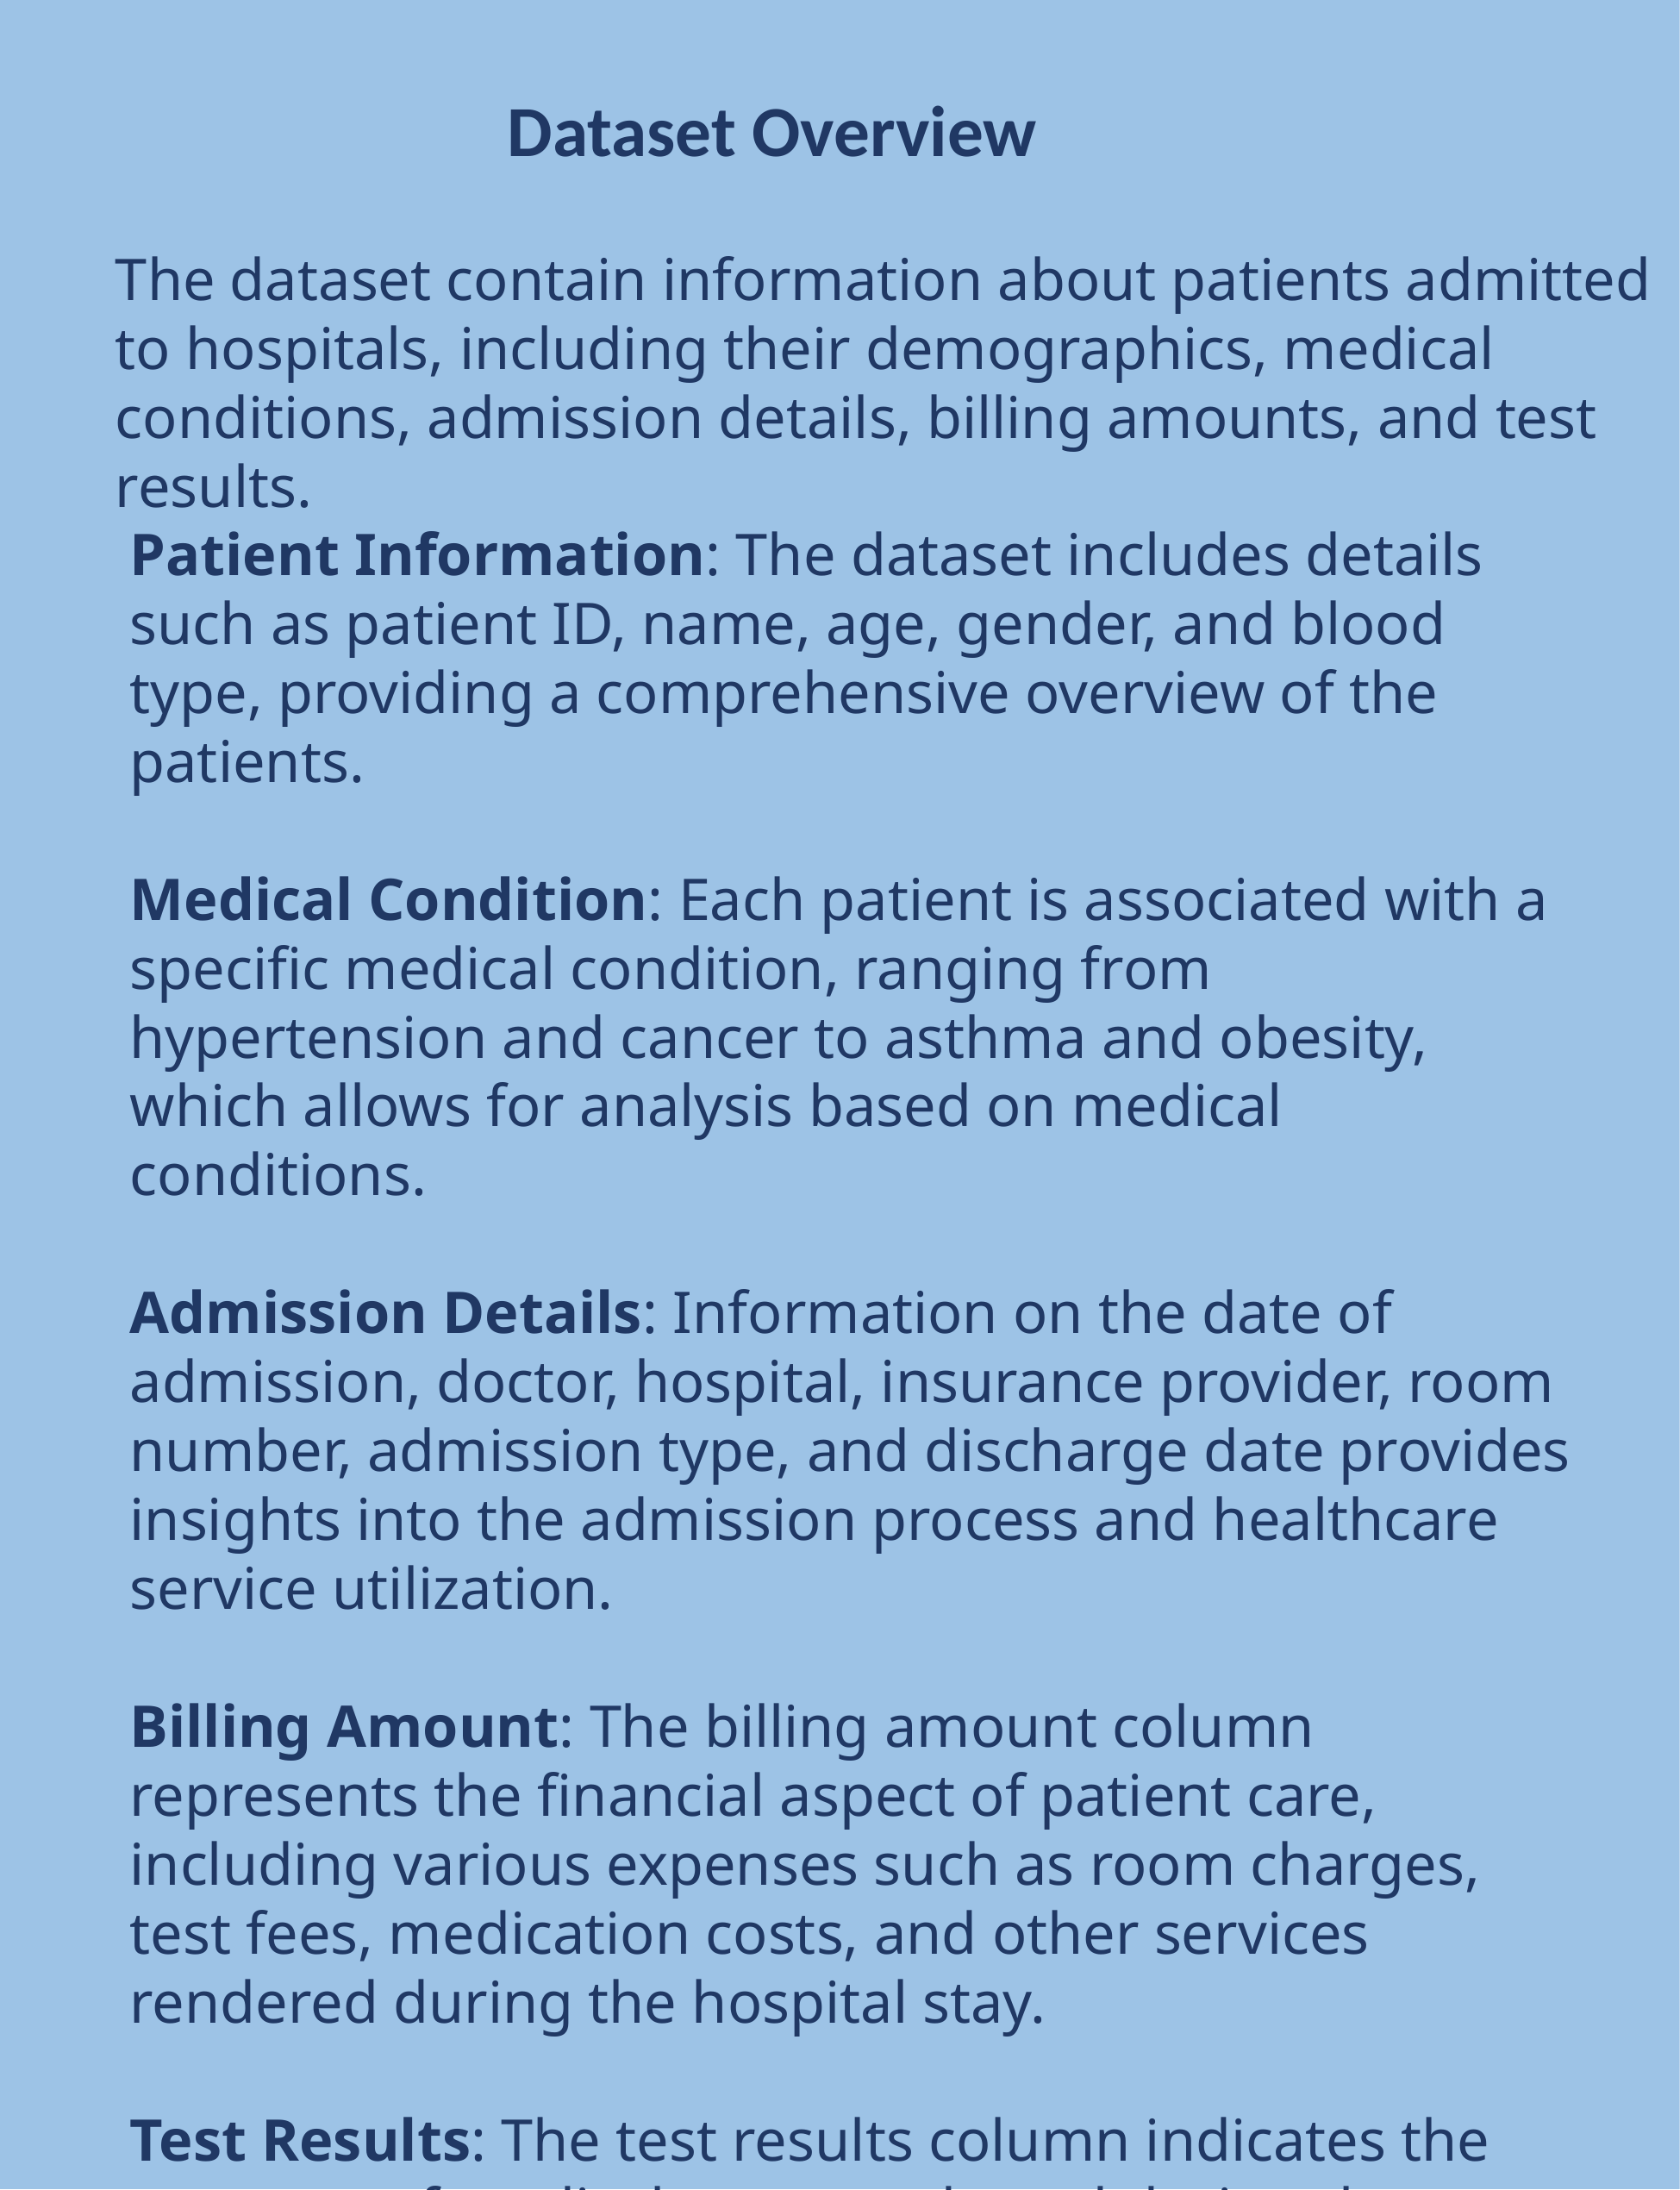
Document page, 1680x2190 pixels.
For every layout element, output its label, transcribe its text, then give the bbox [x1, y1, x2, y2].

text_box Patient Information: The dataset includes details such as patient ID, name, age, gender, and blood type, providing a comprehensive overview of the patients. Medical Condition: Each patient is associated with a specific medical condition, ranging from hypertension and cancer to asthma and obesity, which allows for analysis based on medical conditions. Admission Details: Information on the date of admission, doctor, hospital, insurance provider, room number, admission type, and discharge date provides insights into the admission process and healthcare service utilization. Billing Amount: The billing amount column represents the financial aspect of patient care, including various expenses such as room charges, test fees, medication costs, and other services rendered during the hospital stay. Test Results: The test results column indicates the outcome of medical tests conducted during the patient's stay, providing additional clinical information. [116, 511, 1589, 2190]
text_box The dataset contain information about patients admitted to hospitals, including their demographics, medical conditions, admission details, billing amounts, and test results. [103, 236, 1680, 525]
text_box Dataset Overview [353, 78, 1192, 178]
